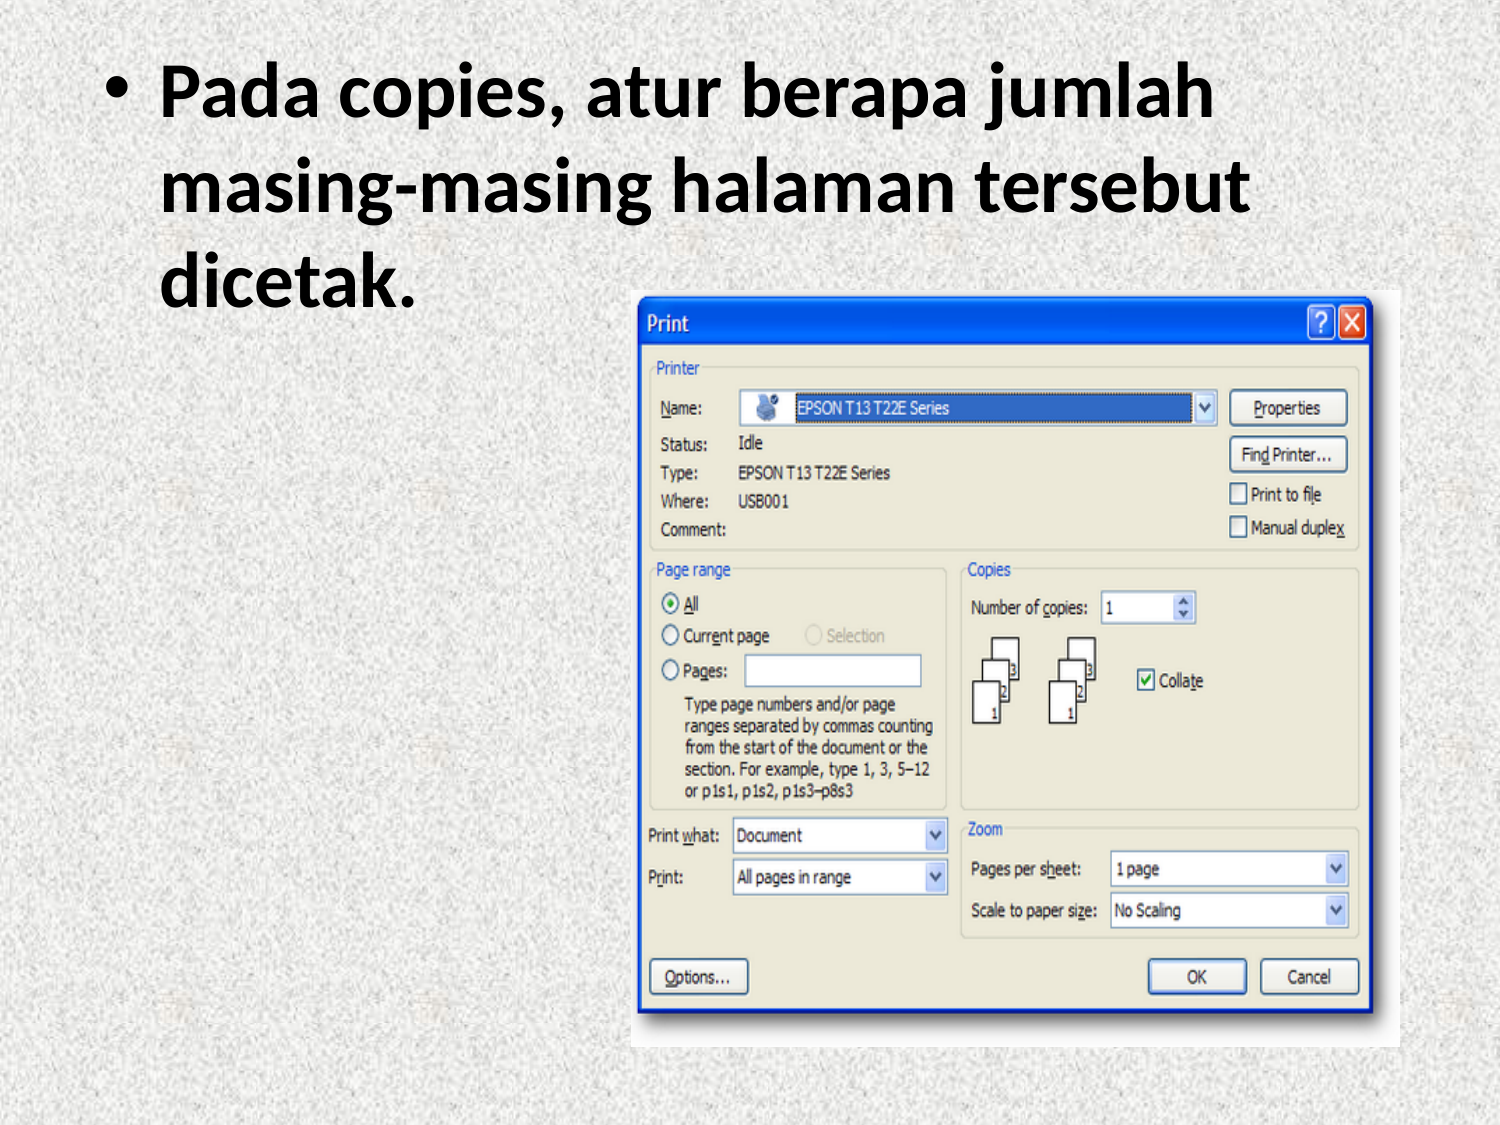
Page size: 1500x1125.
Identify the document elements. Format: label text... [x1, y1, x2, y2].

picture [0, 0, 1500, 1125]
list Pada copies, atur berapa jumlah masing-masing halaman tersebut dicetak. [88, 30, 1436, 327]
